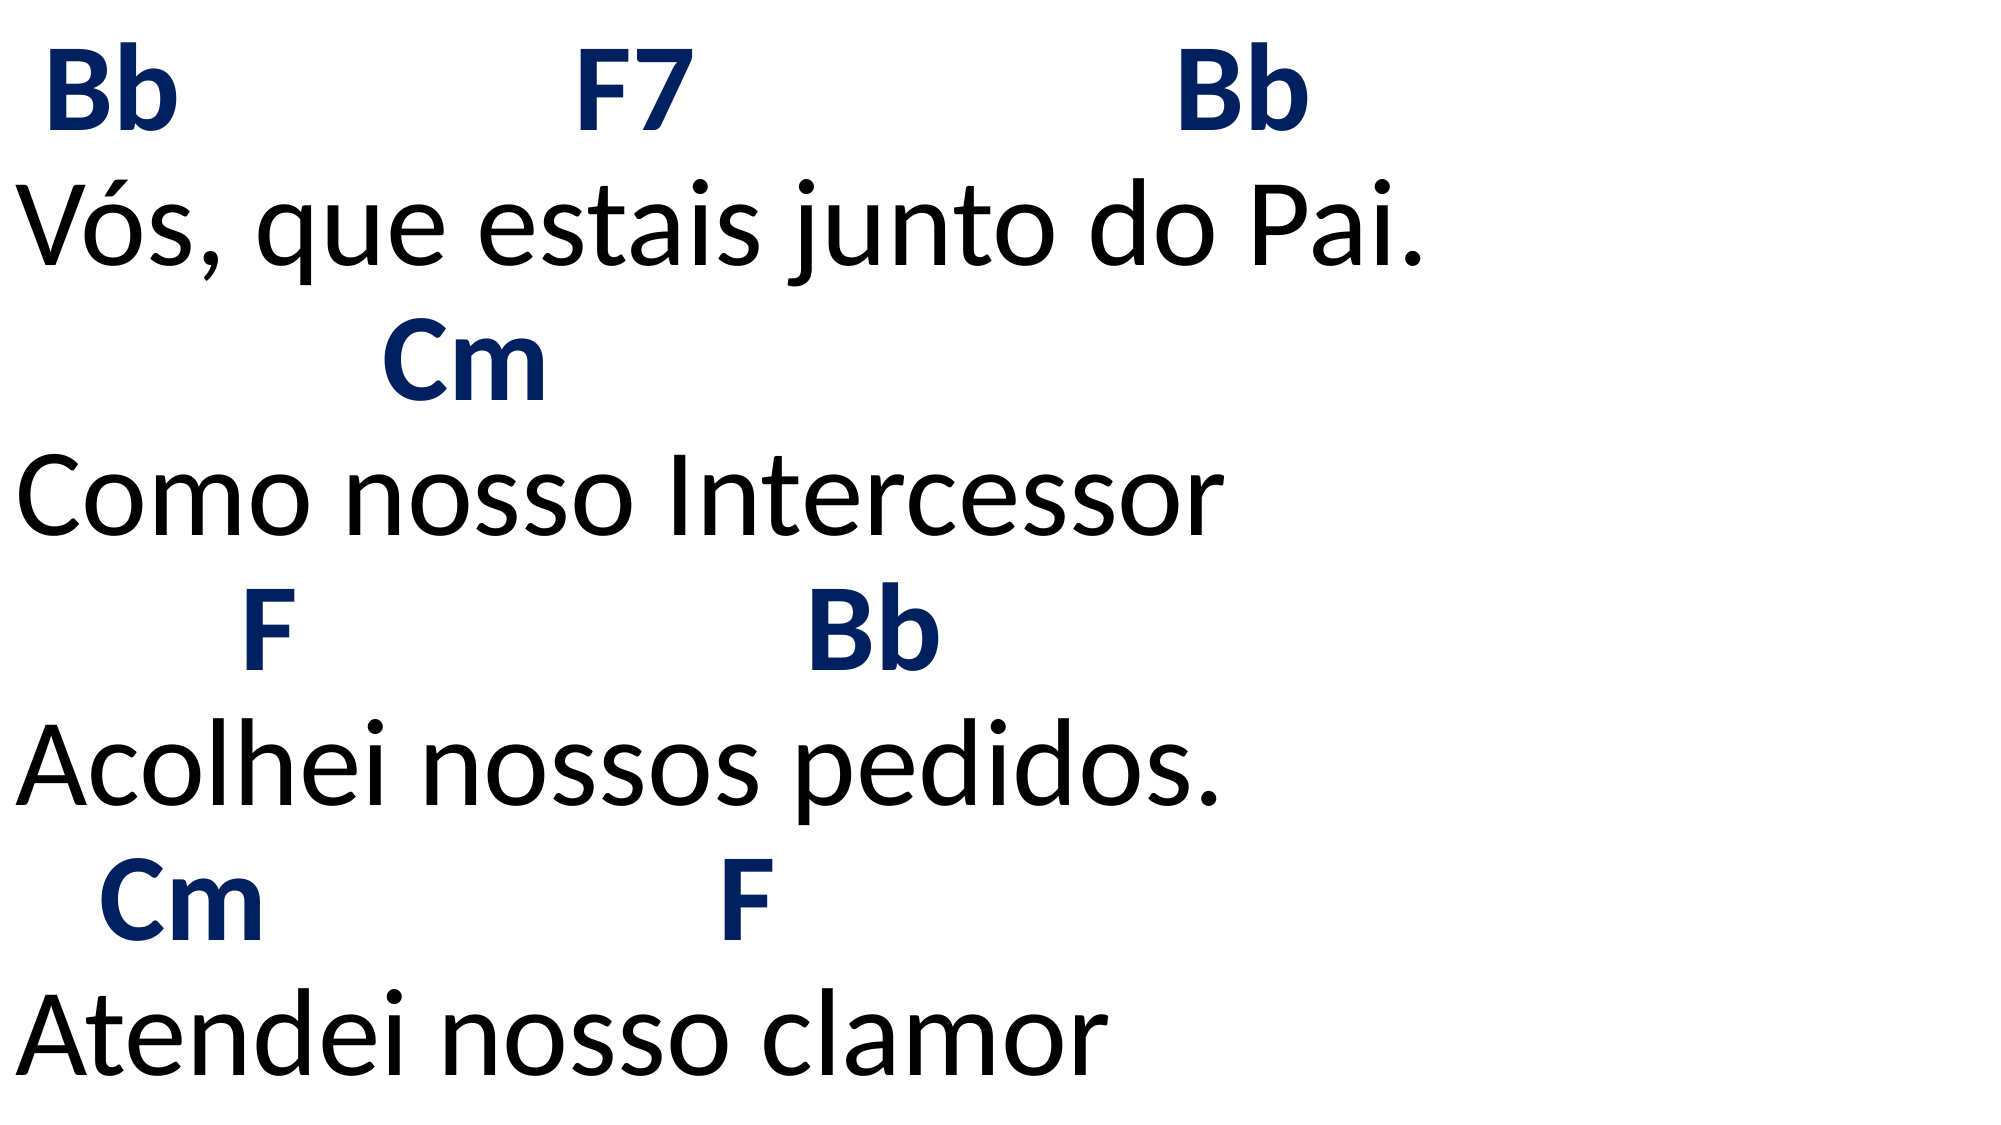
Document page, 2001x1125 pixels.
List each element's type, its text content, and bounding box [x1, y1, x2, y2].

title Bb F7 Bb Vós, que estais junto do Pai. Cm Como nosso Intercessor F Bb Acolhei nossos pedidos. Cm F Atendei nosso clamor [0, 0, 2000, 1125]
